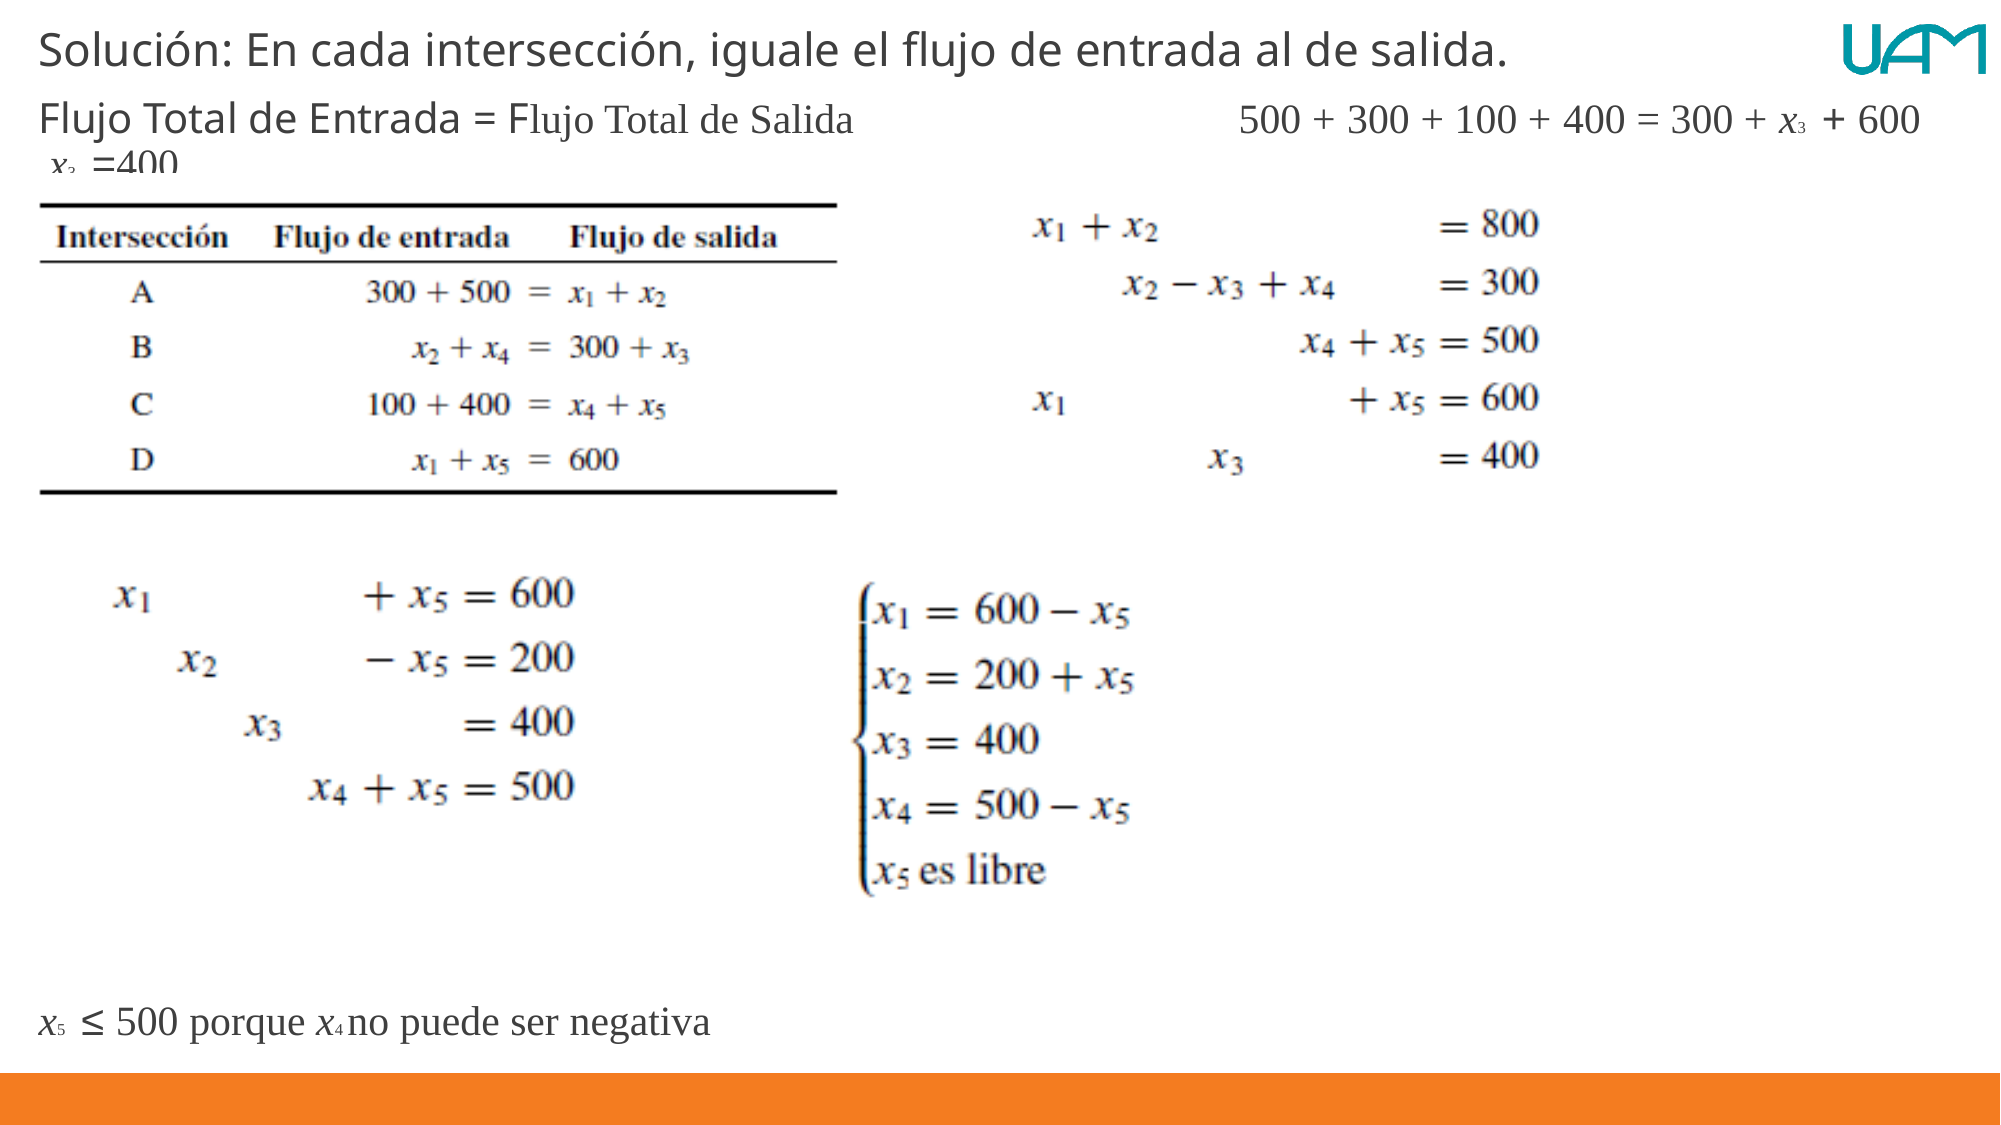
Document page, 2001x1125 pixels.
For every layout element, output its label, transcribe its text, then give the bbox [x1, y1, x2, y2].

picture [1829, 1, 2000, 97]
list Solución: En cada intersección, iguale el flujo de entrada al de salida. Flujo Total de Entrada = Flujo Total de Salida 500 + 300 + 100 + 400 = 300 + x3 + 600 x3 =400. x5 ≤ 500 porque x4 no puede ser negativa [23, 19, 1959, 1059]
picture [23, 173, 864, 515]
picture [83, 562, 609, 842]
picture [980, 189, 1571, 499]
picture [825, 562, 1174, 916]
